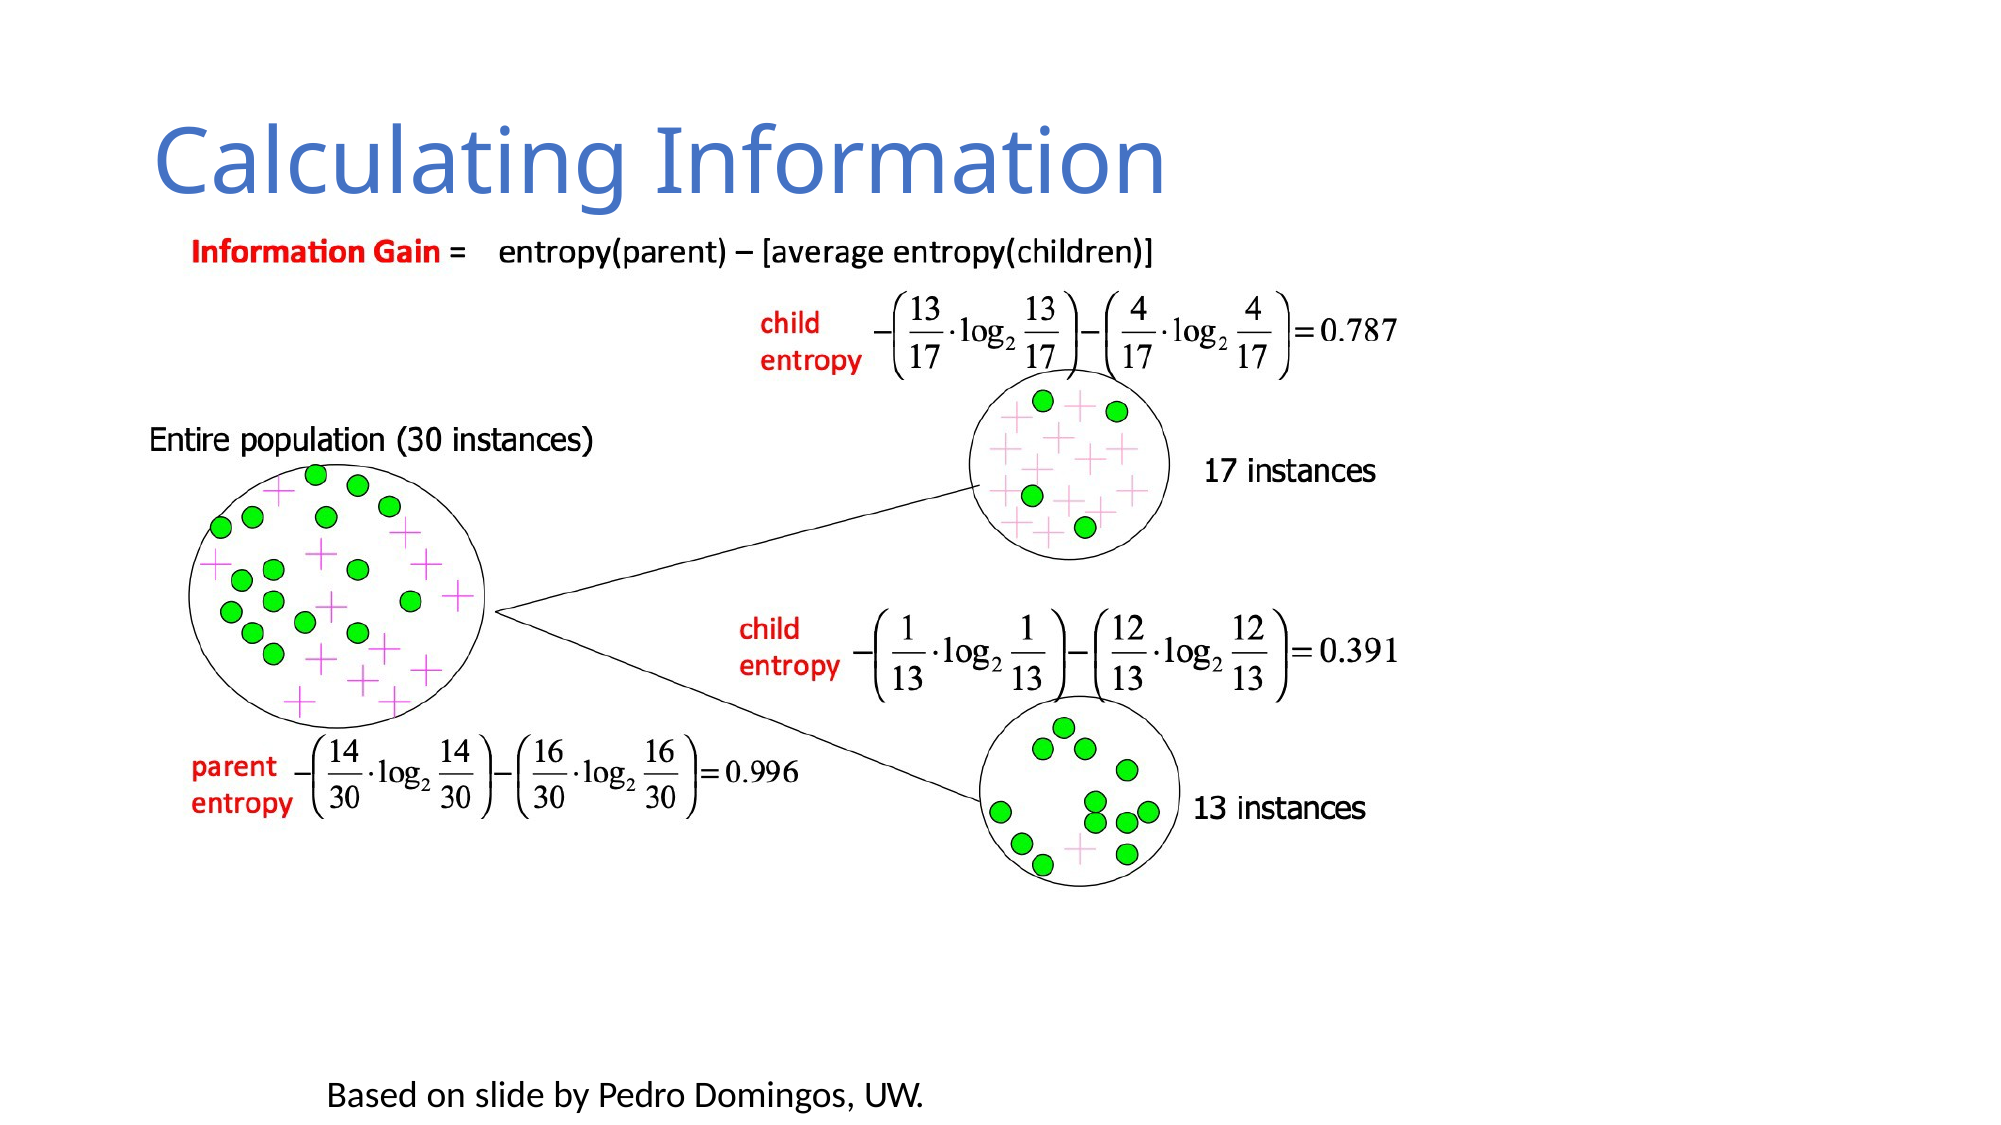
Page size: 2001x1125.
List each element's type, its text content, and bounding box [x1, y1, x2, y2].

text_box Based on slide by Pedro Domingos, UW. [324, 1074, 934, 1115]
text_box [136, 196, 1530, 1067]
title Calculating Information Gain [150, 100, 1204, 194]
